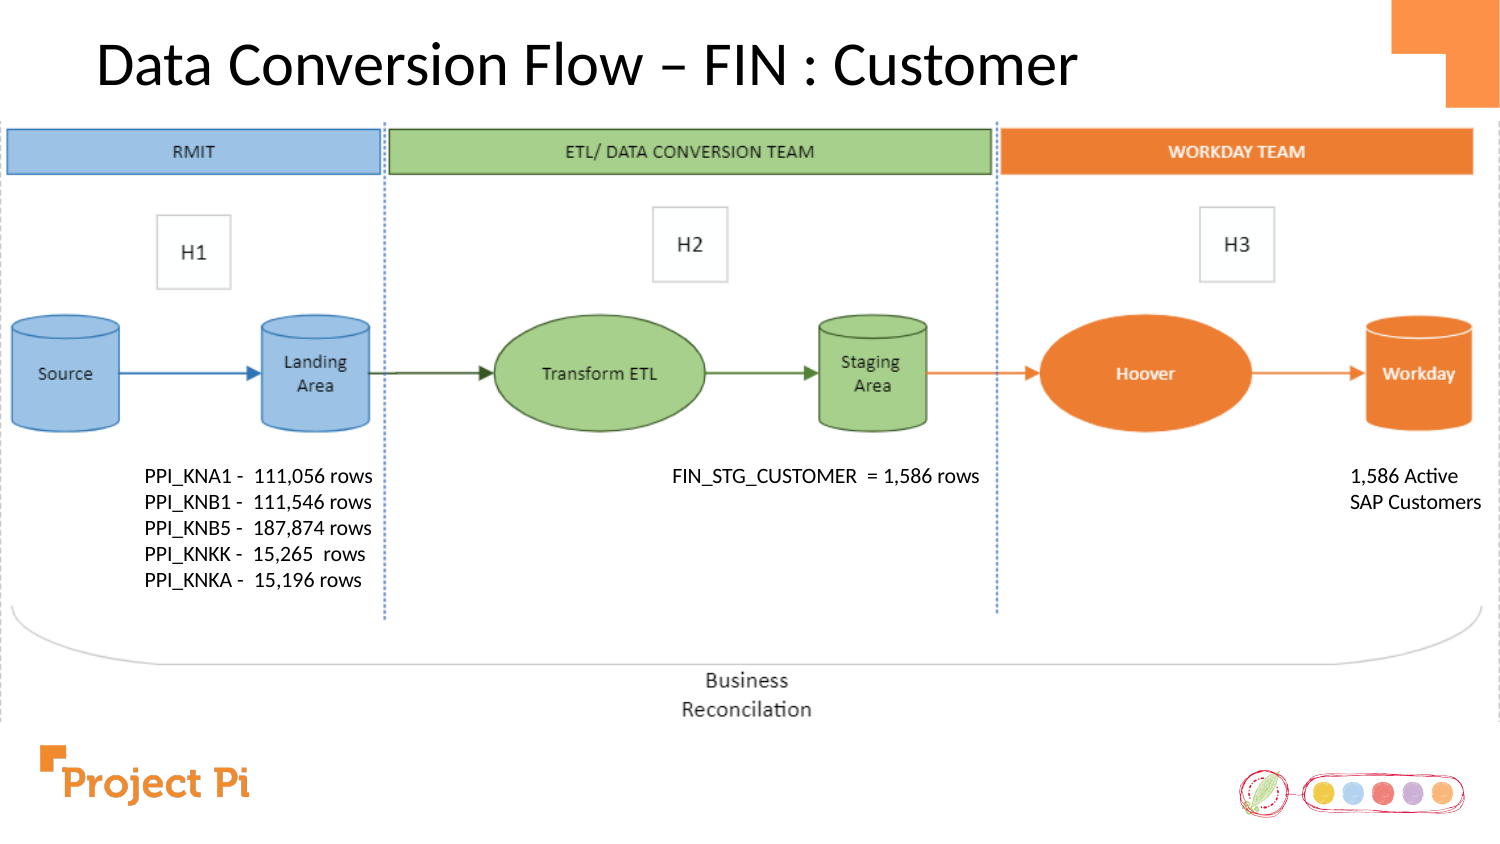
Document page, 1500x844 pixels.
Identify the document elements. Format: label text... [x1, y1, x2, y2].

list Data Conversion Flow – FIN : Customer [81, 23, 1375, 103]
picture [1184, 754, 1500, 825]
picture [1391, 0, 1500, 108]
picture [33, 740, 269, 808]
picture [0, 115, 1500, 722]
